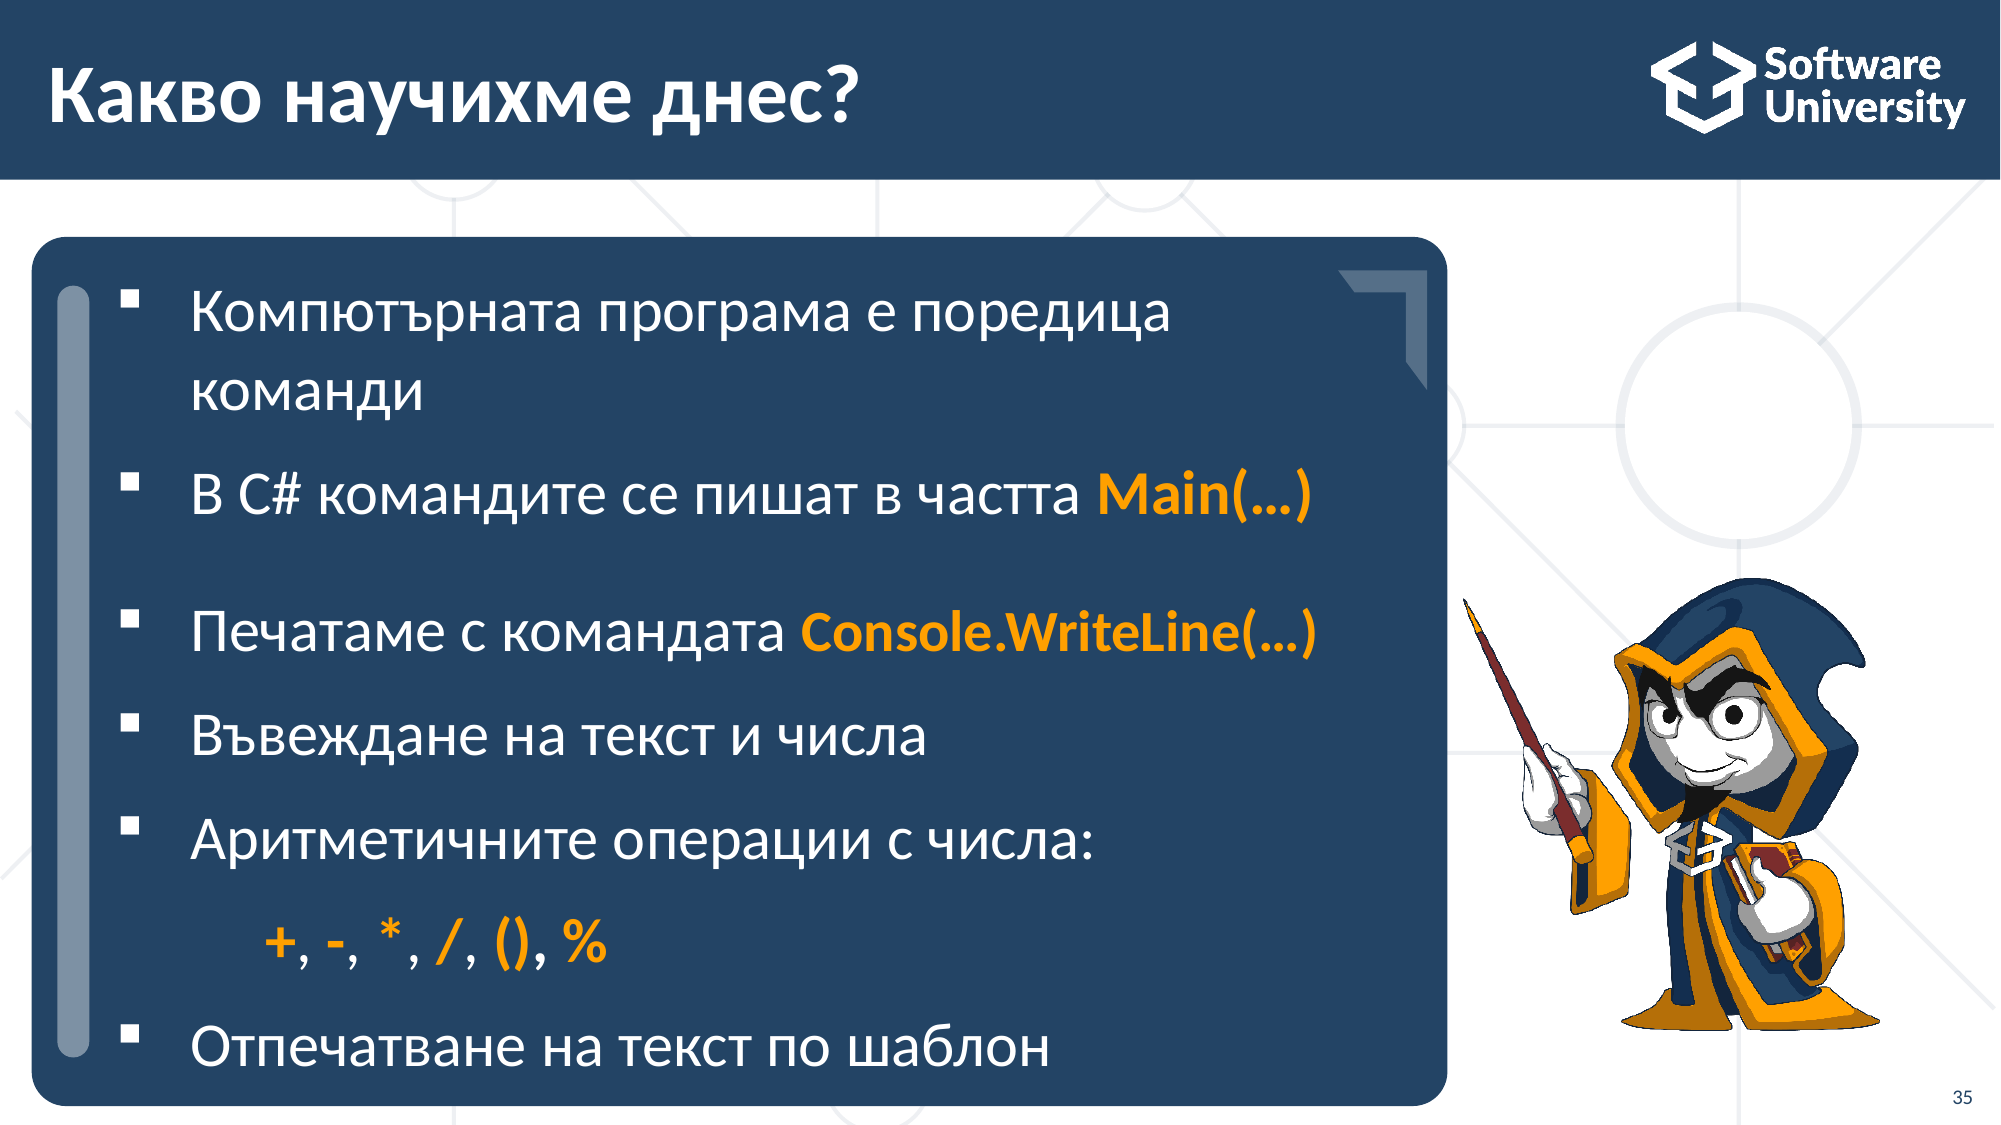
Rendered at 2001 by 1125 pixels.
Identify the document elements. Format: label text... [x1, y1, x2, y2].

title Какво научихме днес? [31, 16, 1625, 162]
picture [1447, 537, 1921, 1050]
slide_number 35 [1927, 1067, 1989, 1117]
picture [1651, 41, 1966, 134]
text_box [31, 236, 1448, 1107]
